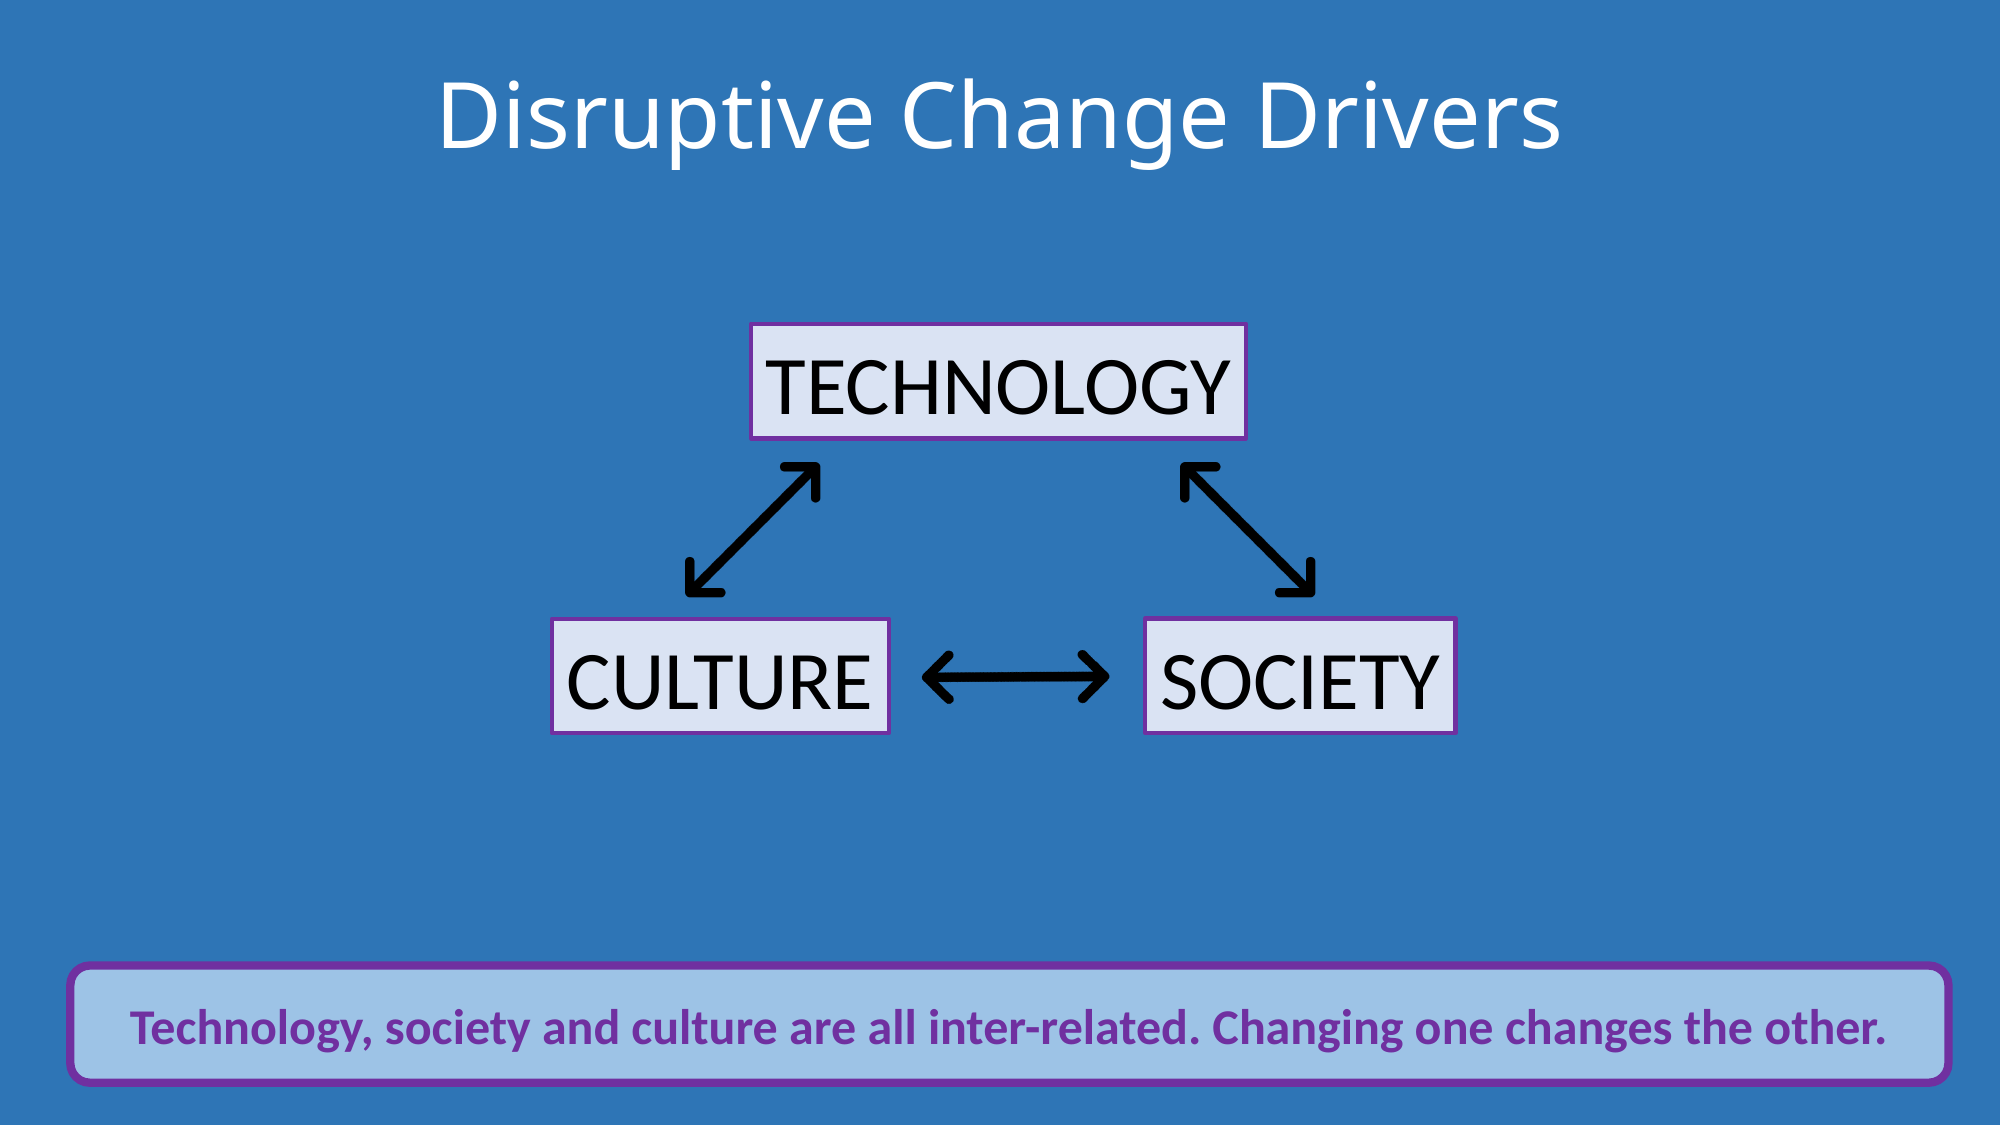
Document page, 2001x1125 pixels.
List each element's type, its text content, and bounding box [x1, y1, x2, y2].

text_box CULTURE [551, 618, 889, 734]
picture [909, 571, 1122, 783]
text_box SOCIETY [1145, 618, 1456, 734]
text_box TECHNOLOGY [751, 323, 1246, 439]
text_box Technology, society and culture are all inter-related. Changing one changes the other. [69, 964, 1950, 1084]
title Disruptive Change Drivers [137, 59, 1863, 177]
picture [1172, 454, 1323, 605]
picture [677, 454, 828, 605]
